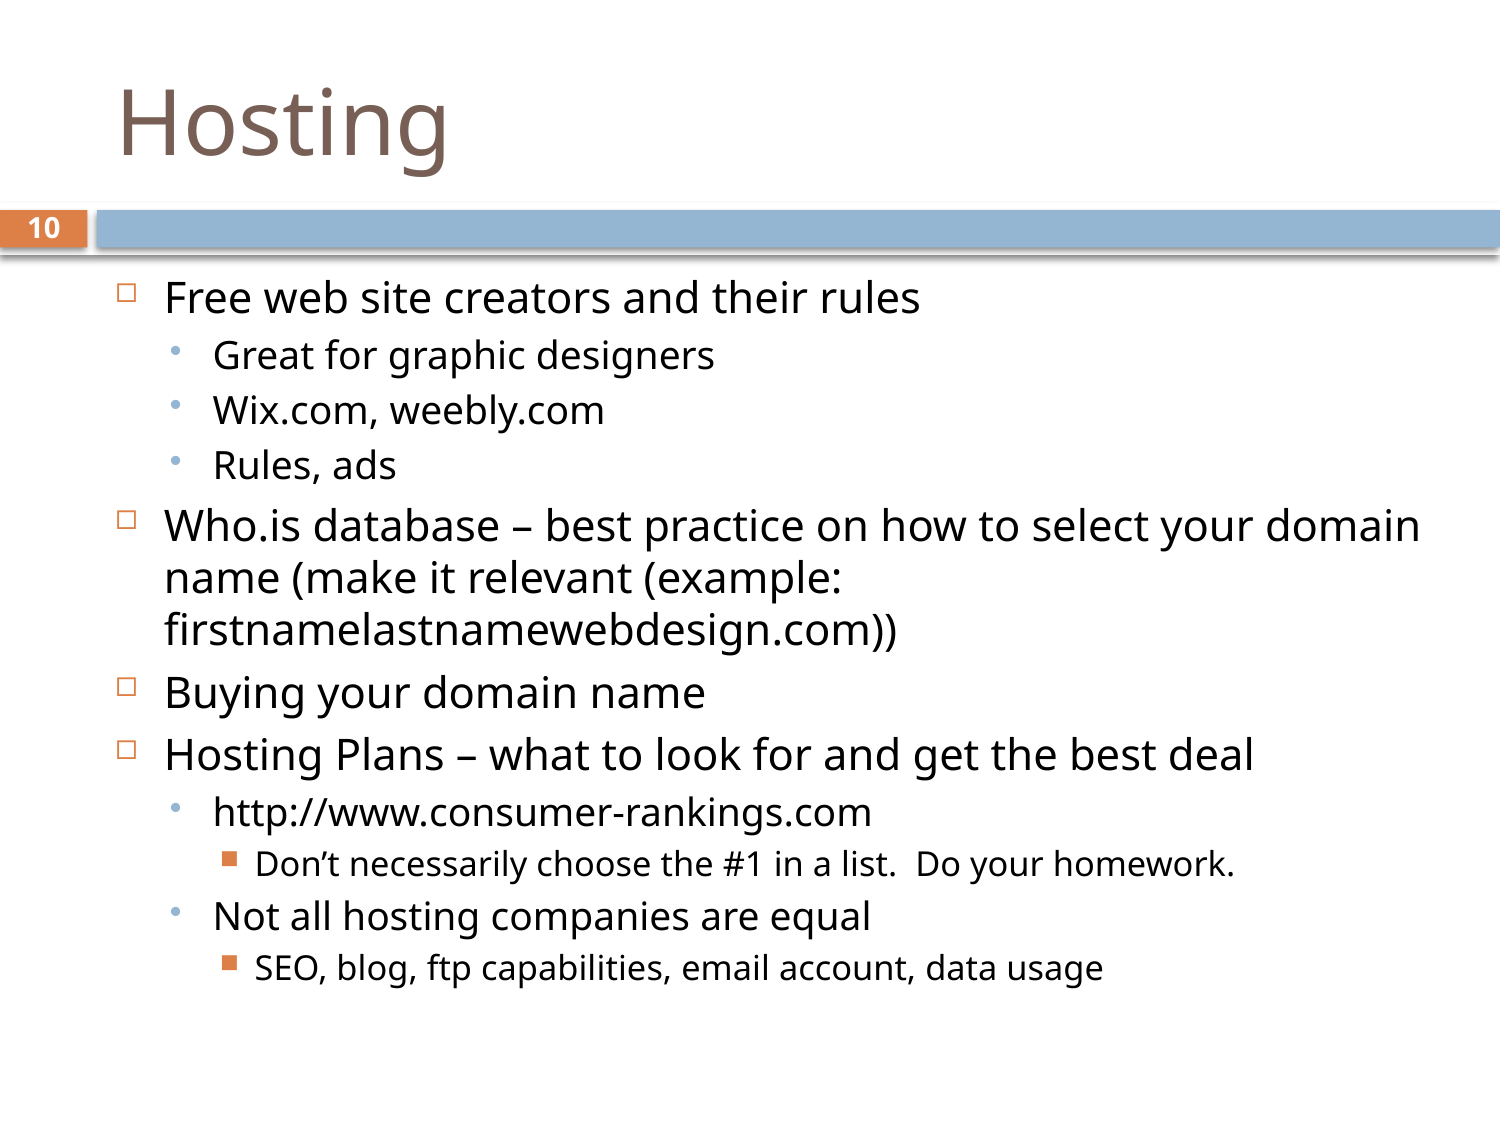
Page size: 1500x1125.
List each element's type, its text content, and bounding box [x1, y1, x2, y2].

title Hosting [100, 37, 1438, 200]
slide_number 10 [0, 208, 88, 249]
list Free web site creators and their rules Great for graphic designers Wix.com, weebly.com Rules, ads Who.is database – best practice on how to select your domain name (make it relevant (example: firstnamelastnamewebdesign.com)) Buying your domain name Hosting Plans – what to look for and get the best deal http://www.consumer-rankings.com Don’t necessarily choose the #1 in a list. Do your homework. Not all hosting companies are equal SEO, blog, ftp capabilities, email account, data usage [100, 262, 1438, 1000]
